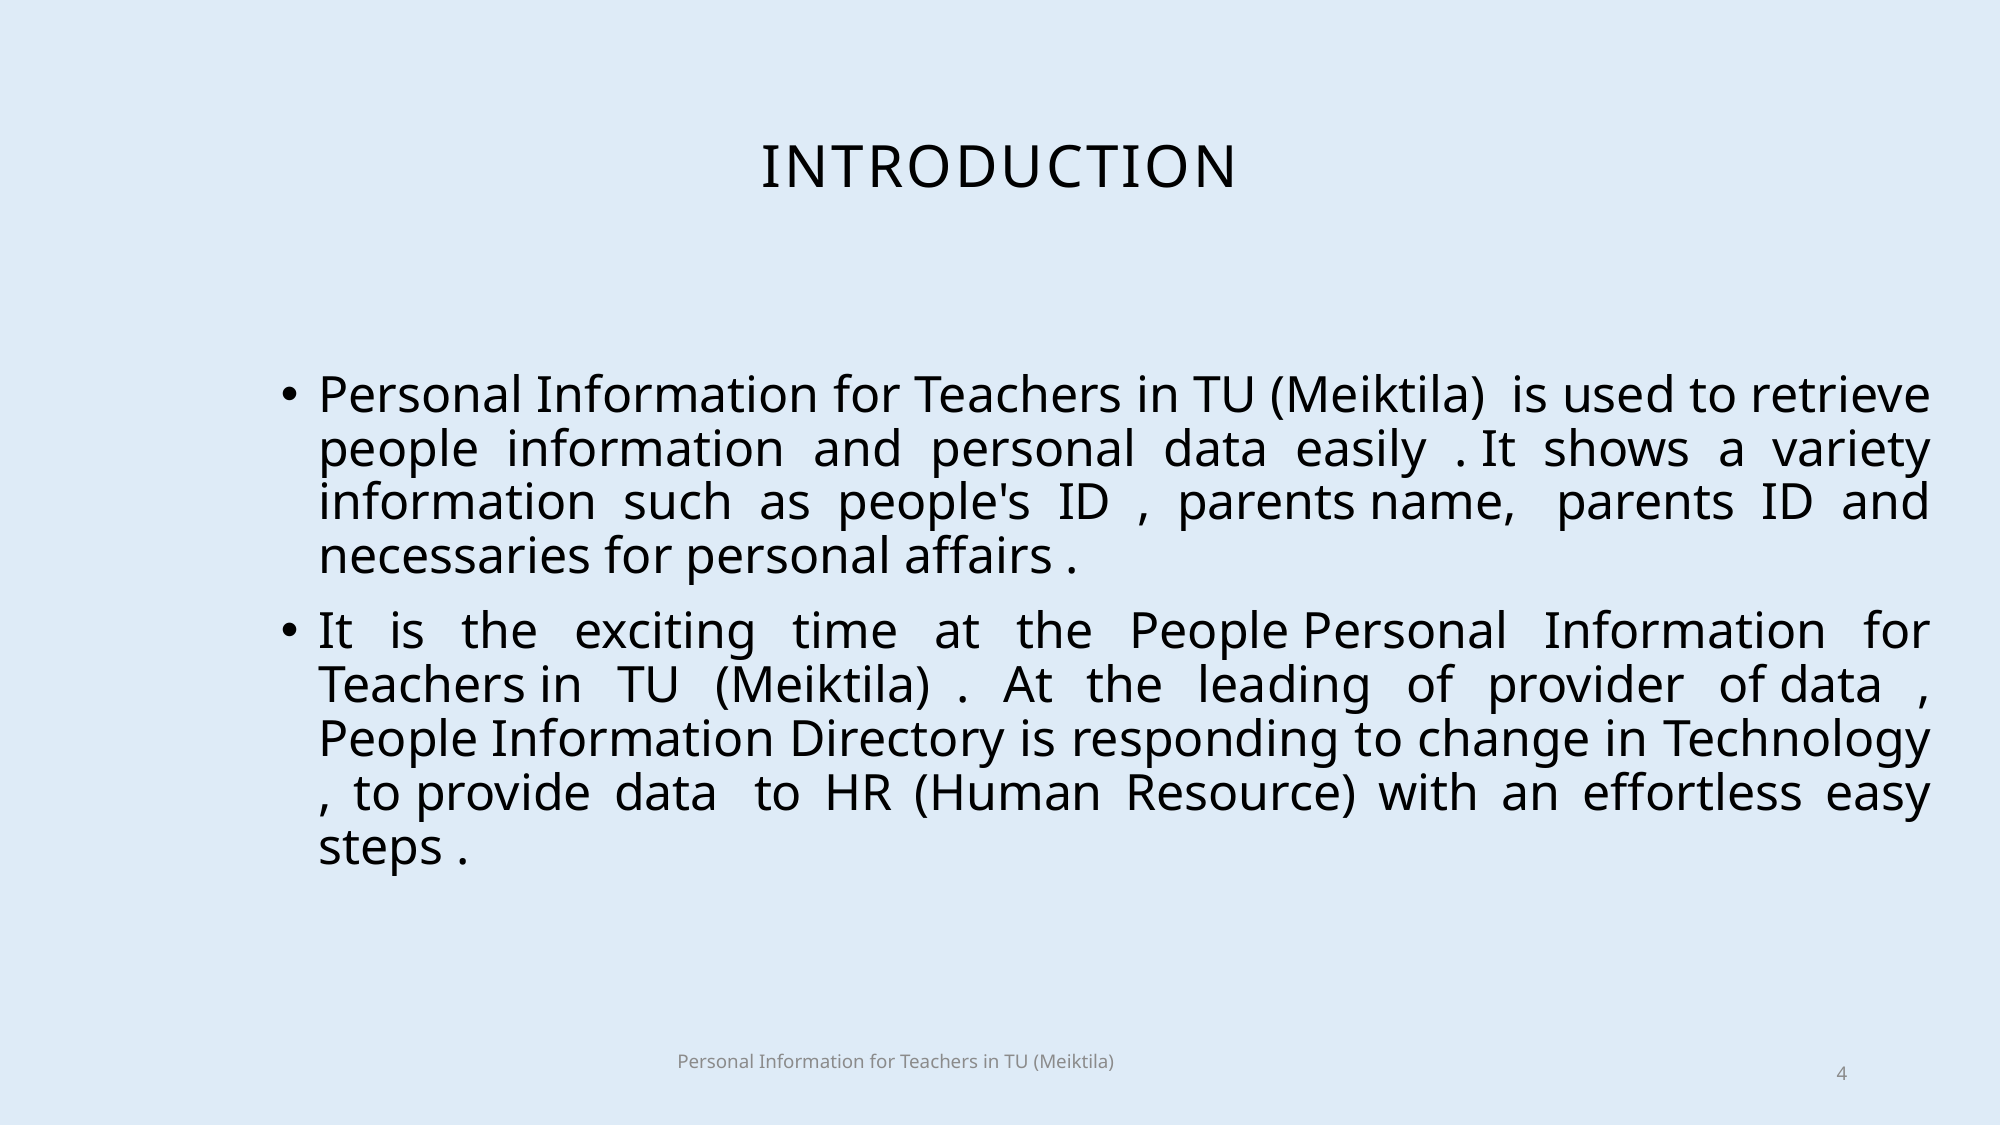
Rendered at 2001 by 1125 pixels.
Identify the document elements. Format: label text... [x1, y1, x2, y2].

list Personal Information for Teachers in TU (Meiktila) is used to retrieve people information and personal data easily . It shows a variety information such as people's ID , parents name, parents ID and necessaries for personal affairs . It is the exciting time at the People Personal Information for Teachers in TU (Meiktila) . At the leading of provider of data , People Information Directory is responding to change in Technology , to provide data to HR (Human Resource) with an effortless easy steps . [265, 361, 1948, 902]
footer Personal Information for Teachers in TU (Meiktila) [662, 1042, 1338, 1103]
slide_number 4 [1412, 1042, 1863, 1103]
title INTRODUCTION [137, 59, 1863, 278]
